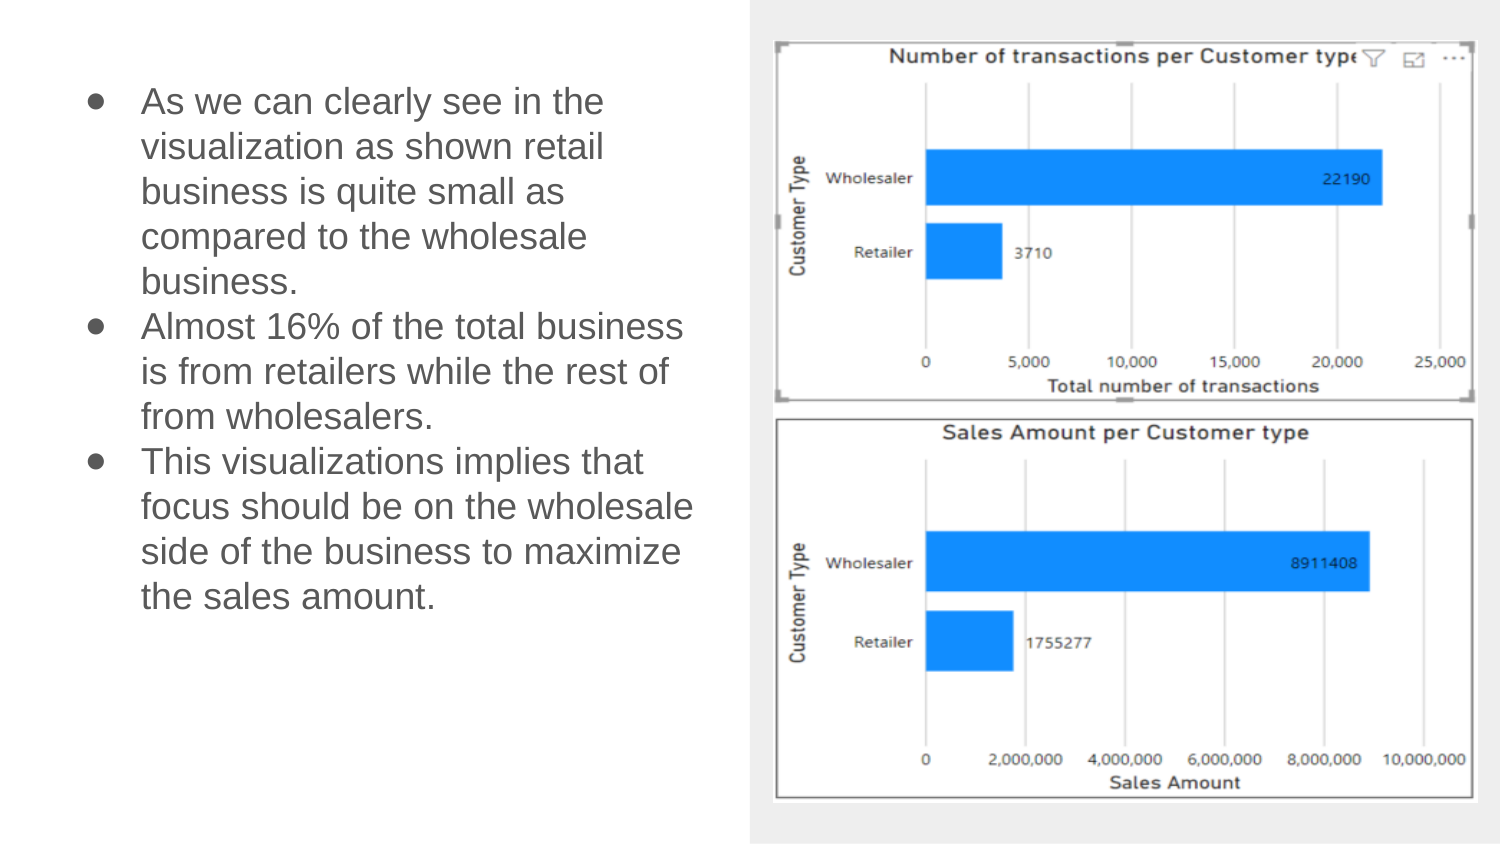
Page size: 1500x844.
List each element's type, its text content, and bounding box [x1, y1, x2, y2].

picture [773, 40, 1478, 804]
subtitle As we can clearly see in the visualization as shown retail business is quite small as compared to the wholesale business. Almost 16% of the total business is from retailers while the rest of from wholesalers. This visualizations implies that focus should be on the wholesale side of the business to maximize the sales amount. [50, 61, 715, 707]
